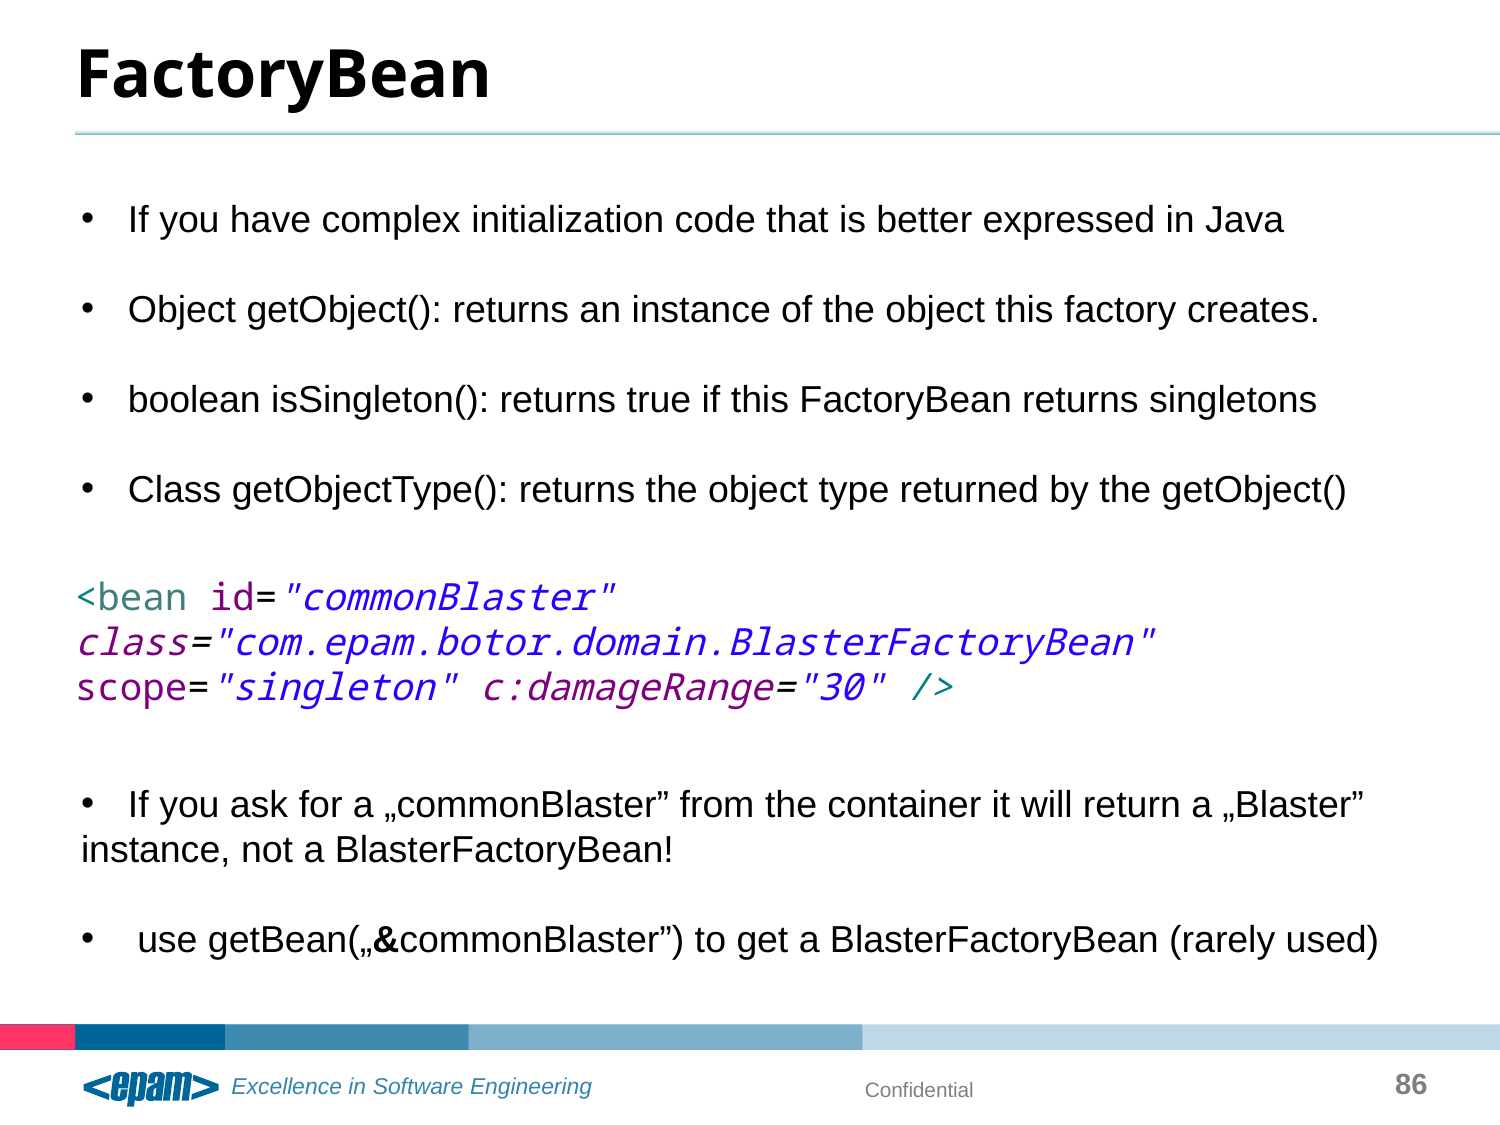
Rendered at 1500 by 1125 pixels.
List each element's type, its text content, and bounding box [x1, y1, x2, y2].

slide_number 86 [1348, 1065, 1428, 1125]
text_box If you have complex initialization code that is better expressed in Java Object getObject(): returns an instance of the object this factory creates. boolean isSingleton(): returns true if this FactoryBean returns singletons Class getObjectType(): returns the object type returned by the getObject() If you ask for a „commonBlaster” from the container it will return a „Blaster” instance, not a BlasterFactoryBean! use getBean(„&commonBlaster”) to get a BlasterFactoryBean (rarely used) [66, 187, 1395, 565]
text_box [75, 162, 1475, 598]
text_box <bean id="commonBlaster" class="com.epam.botor.domain.BlasterFactoryBean" scope="singleton" c:damageRange="30" /> [59, 565, 1428, 715]
text_box If you have complex initialization code that is better expressed in Java Object getObject(): returns an instance of the object this factory creates. boolean isSingleton(): returns true if this FactoryBean returns singletons Class getObjectType(): returns the object type returned by the getObject() If you ask for a „commonBlaster” from the container it will return a „Blaster” instance, not a BlasterFactoryBean! use getBean(„&commonBlaster”) to get a BlasterFactoryBean (rarely used) [66, 715, 1395, 968]
footer Confidential [849, 1069, 1348, 1125]
title FactoryBean [75, 45, 1500, 135]
